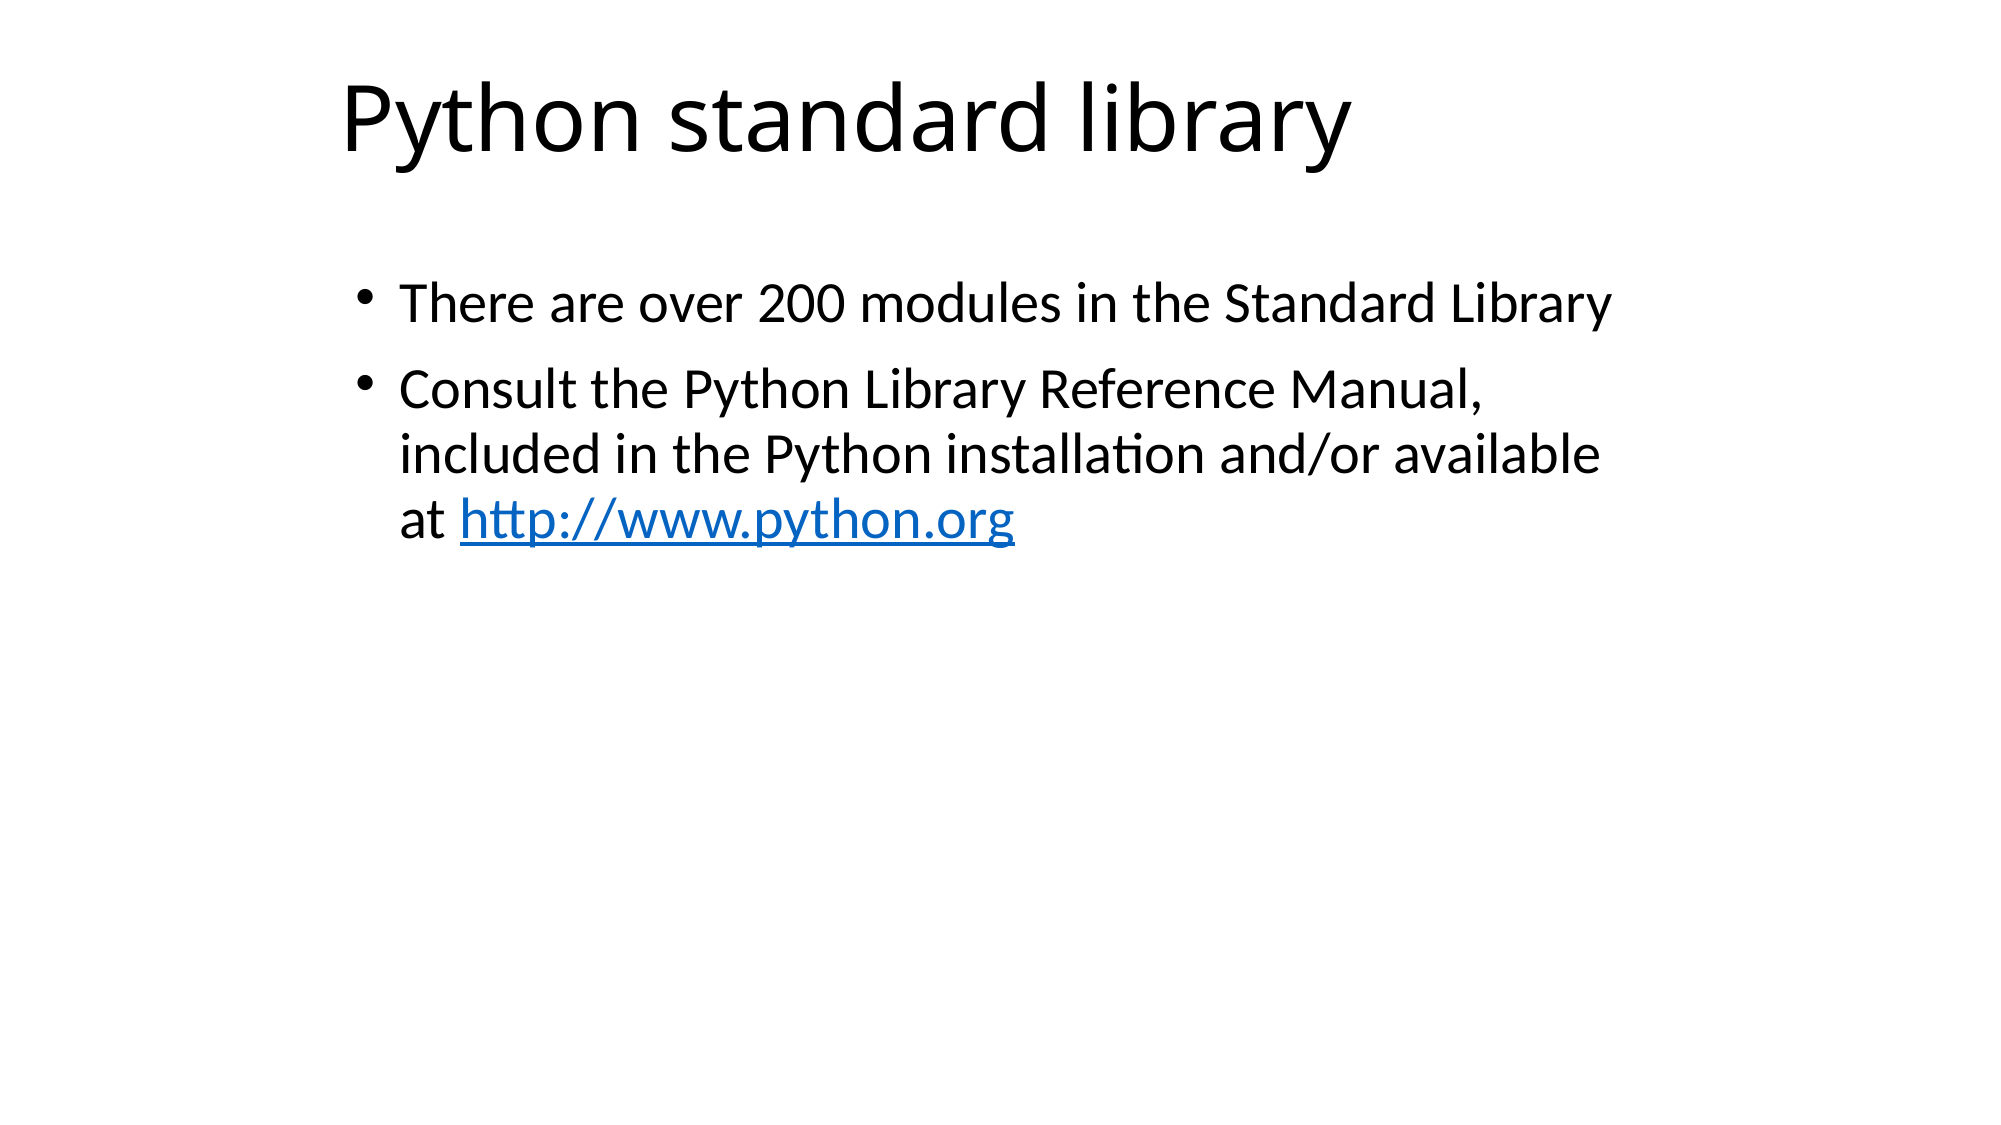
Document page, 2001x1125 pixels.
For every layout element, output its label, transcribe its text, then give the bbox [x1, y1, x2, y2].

list There are over 200 modules in the Standard Library Consult the Python Library Reference Manual, included in the Python installation and/or available at http://www.python.org [324, 263, 1673, 990]
title Python standard library [324, 51, 1673, 224]
